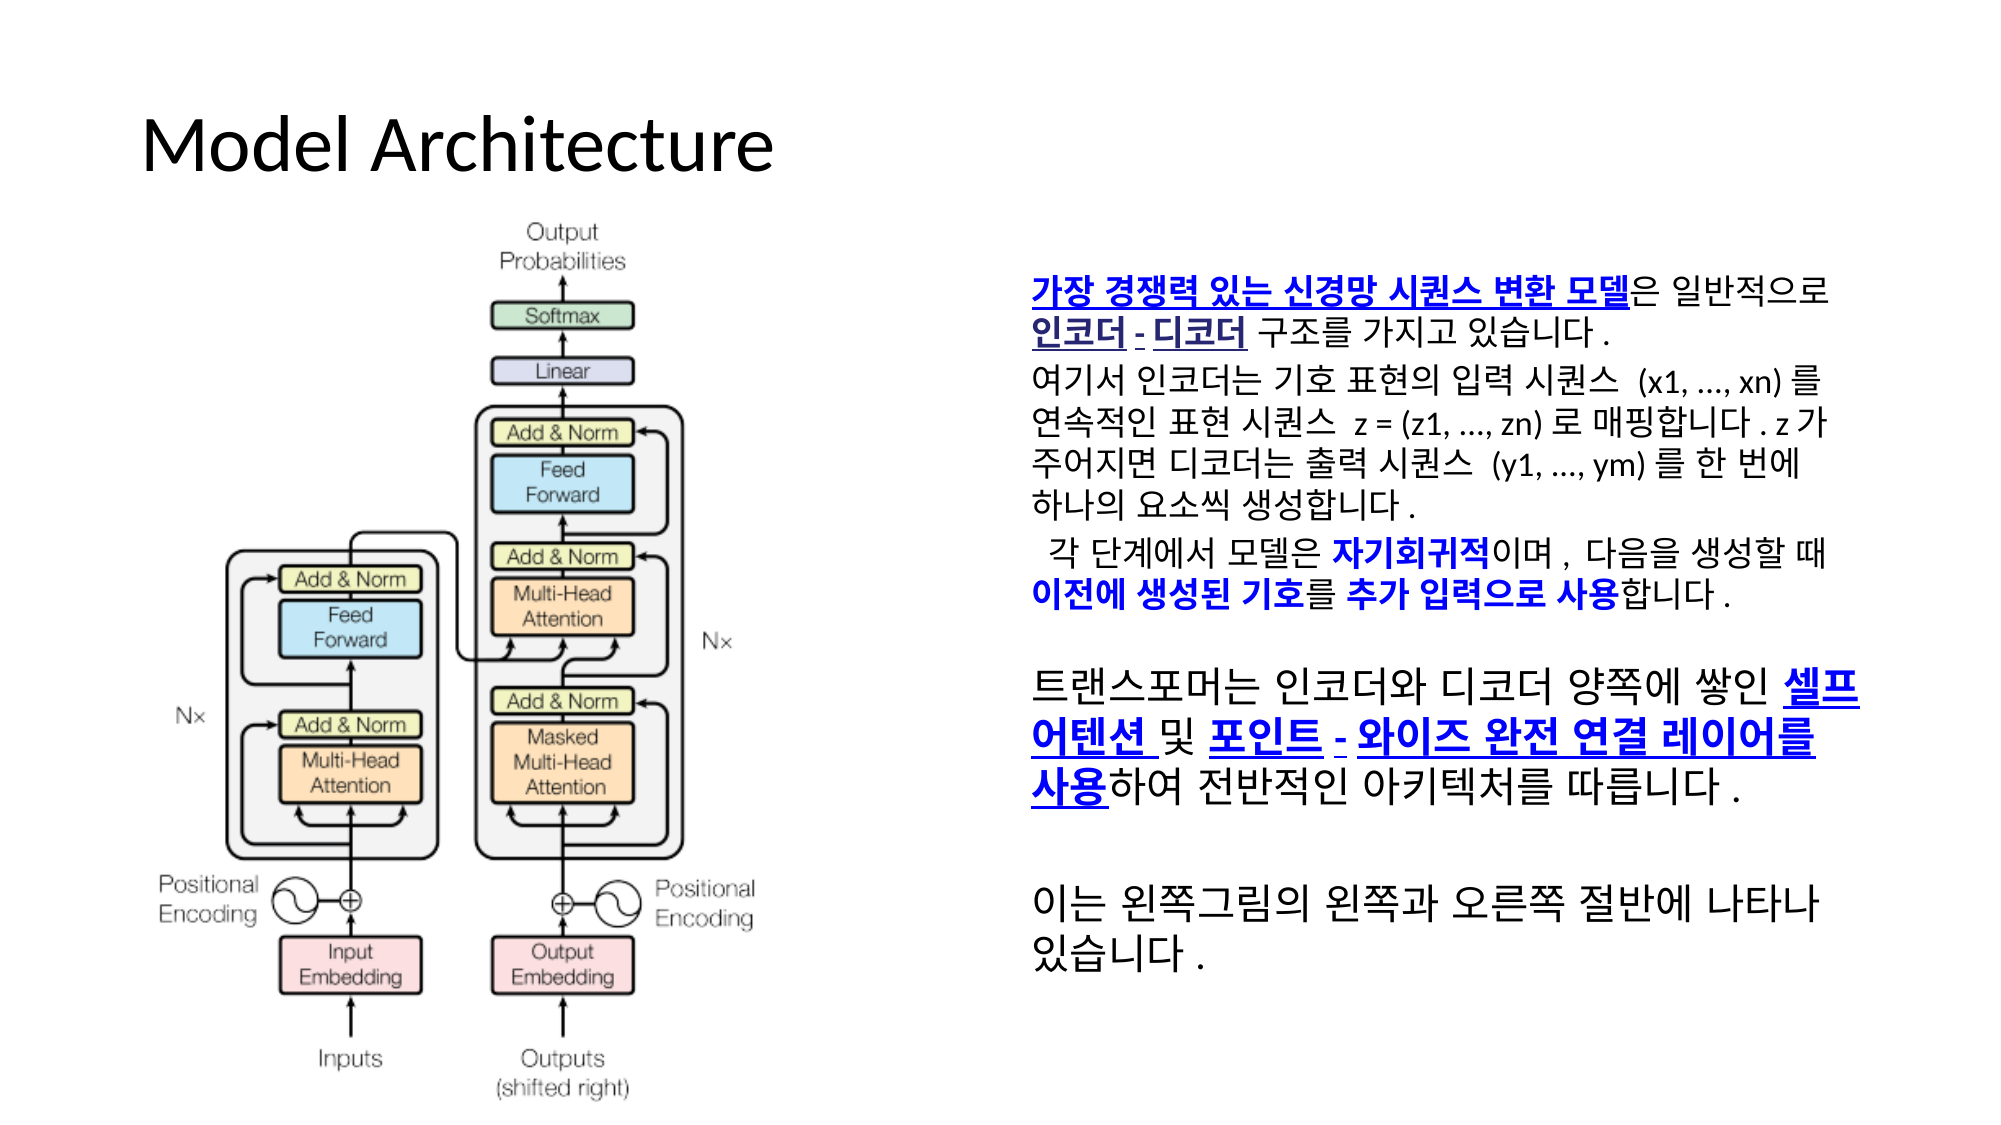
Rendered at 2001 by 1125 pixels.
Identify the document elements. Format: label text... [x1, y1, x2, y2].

list 트랜스포머는 인코더와 디코더 양쪽에 쌓인 셀프 어텐션 및 포인트-와이즈 완전 연결 레이어를 사용하여 전반적인 아키텍처를 따릅니다. 이는 왼쪽그림의 왼쪽과 오른쪽 절반에 나타나 있습니다. [1016, 653, 1900, 1014]
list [86, 203, 831, 1125]
list 가장 경쟁력 있는 신경망 시퀀스 변환 모델은 일반적으로 인코더-디코더 구조를 가지고 있습니다. 여기서 인코더는 기호 표현의 입력 시퀀스 (x1, ..., xn)를 연속적인 표현 시퀀스 z = (z1, ..., zn)로 매핑합니다. z가 주어지면 디코더는 출력 시퀀스 (y1, ..., ym)를 한 번에 하나의 요소씩 생성합니다. 각 단계에서 모델은 자기회귀적이며, 다음을 생성할 때 이전에 생성된 기호를 추가 입력으로 사용합니다. [1016, 262, 1900, 623]
title Model Architecture [99, 45, 818, 201]
